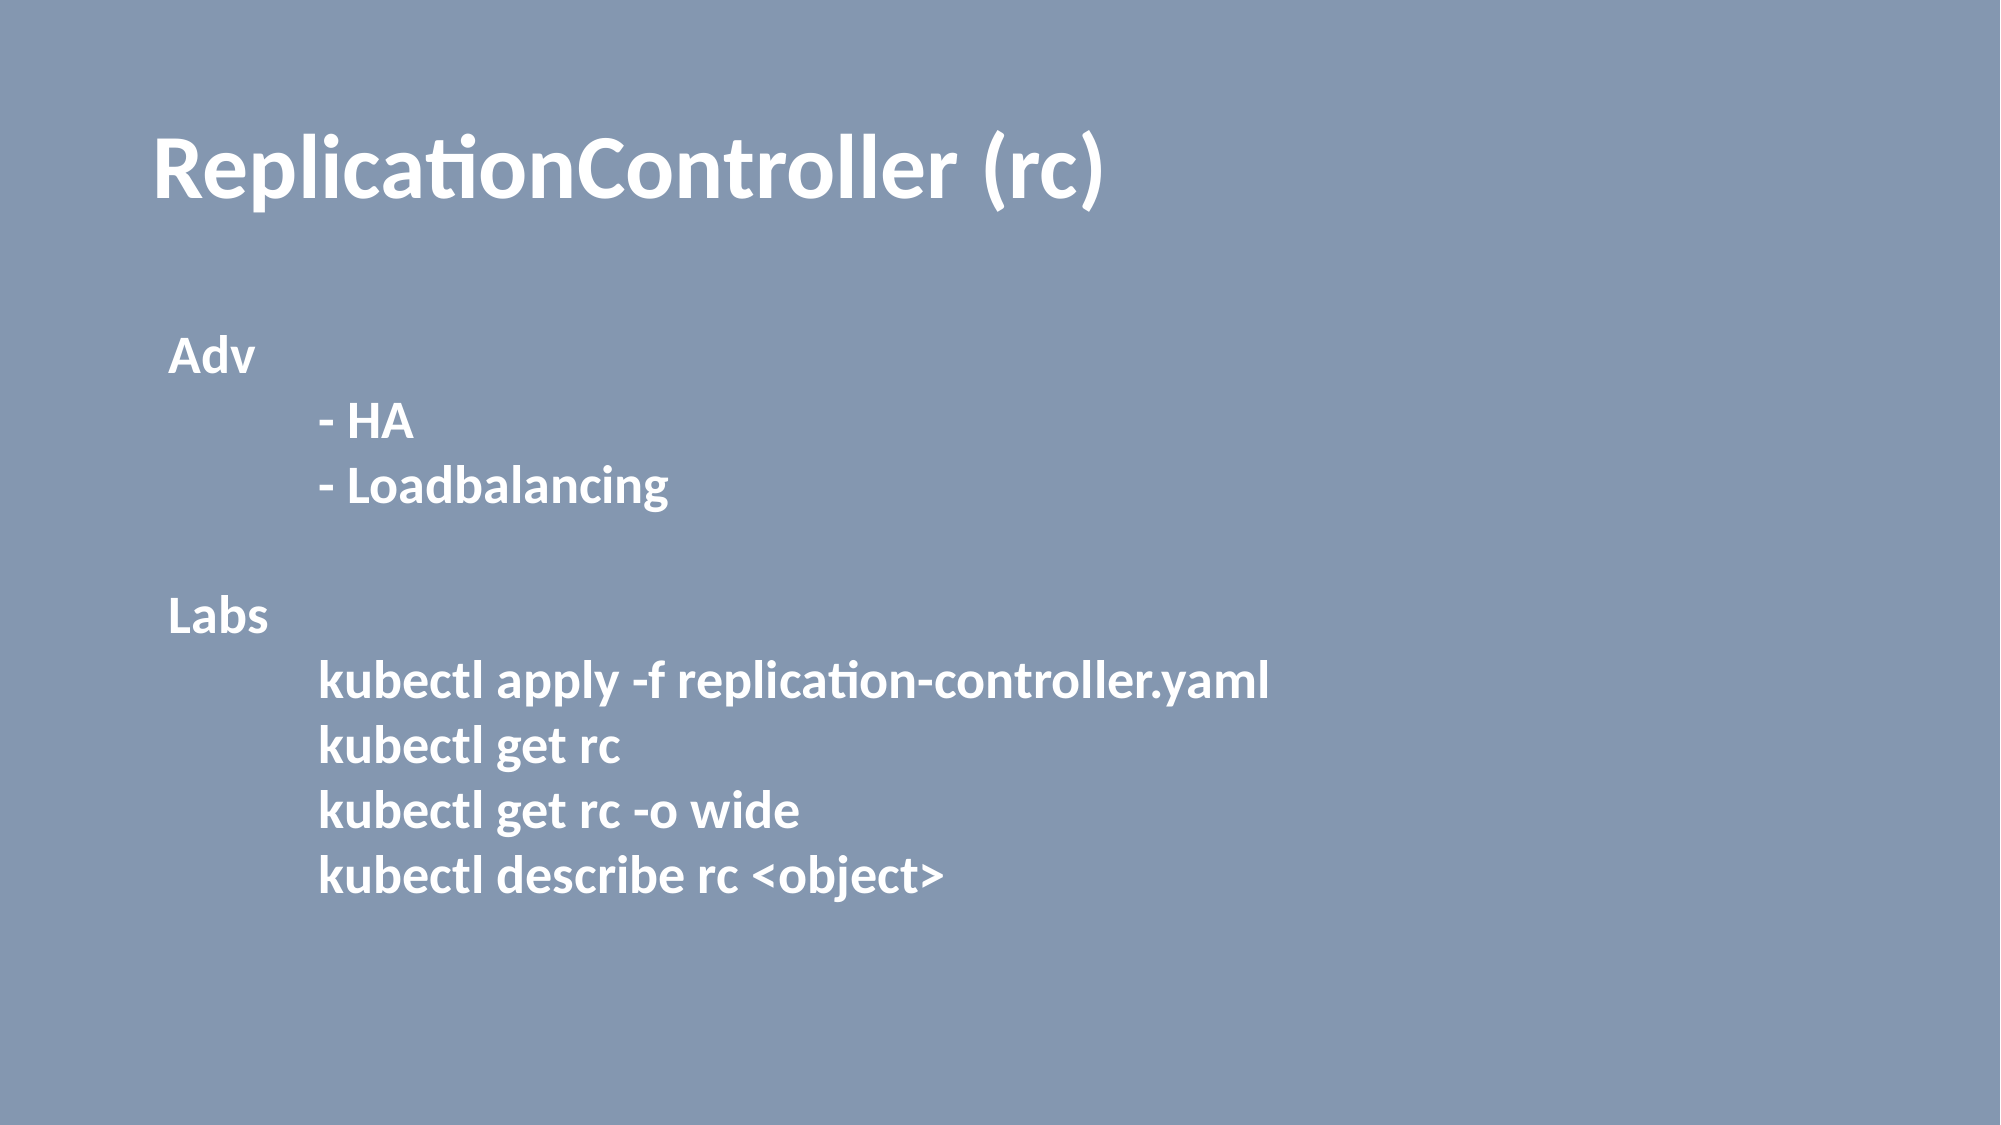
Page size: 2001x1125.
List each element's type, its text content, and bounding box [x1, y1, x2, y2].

title ReplicationController (rc) [137, 59, 1863, 278]
text_box Adv - HA - Loadbalancing Labs kubectl apply -f replication-controller.yaml kubectl get rc kubectl get rc -o wide kubectl describe rc <object> [154, 312, 2000, 952]
